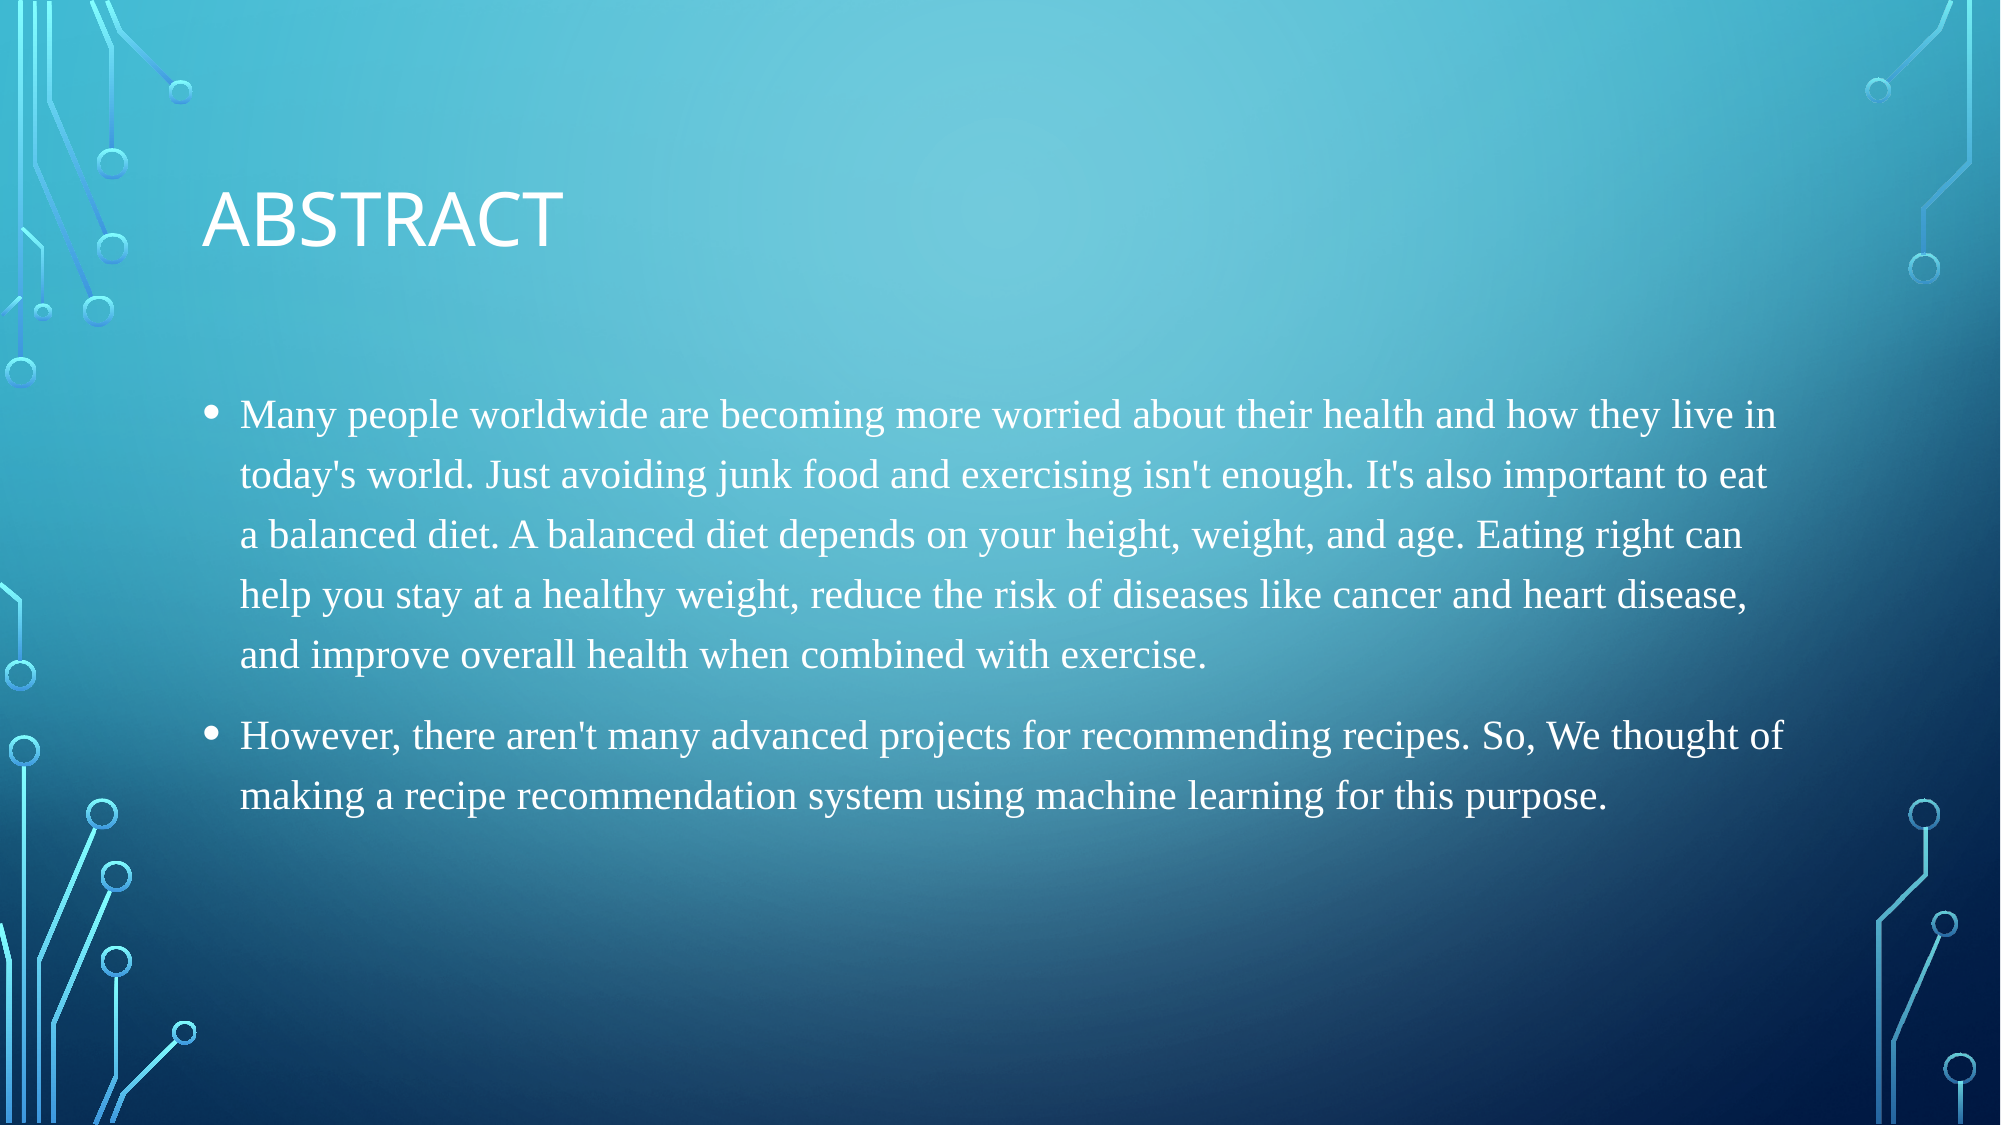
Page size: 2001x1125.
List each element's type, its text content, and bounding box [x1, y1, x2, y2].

title ABSTRACT [187, 101, 1813, 344]
list Many people worldwide are becoming more worried about their health and how they live in today's world. Just avoiding junk food and exercising isn't enough. It's also important to eat a balanced diet. A balanced diet depends on your height, weight, and age. Eating right can help you stay at a healthy weight, reduce the risk of diseases like cancer and heart disease, and improve overall health when combined with exercise. However, there aren't many advanced projects for recommending recipes. So, We thought of making a recipe recommendation system using machine learning for this purpose. [187, 369, 1813, 950]
